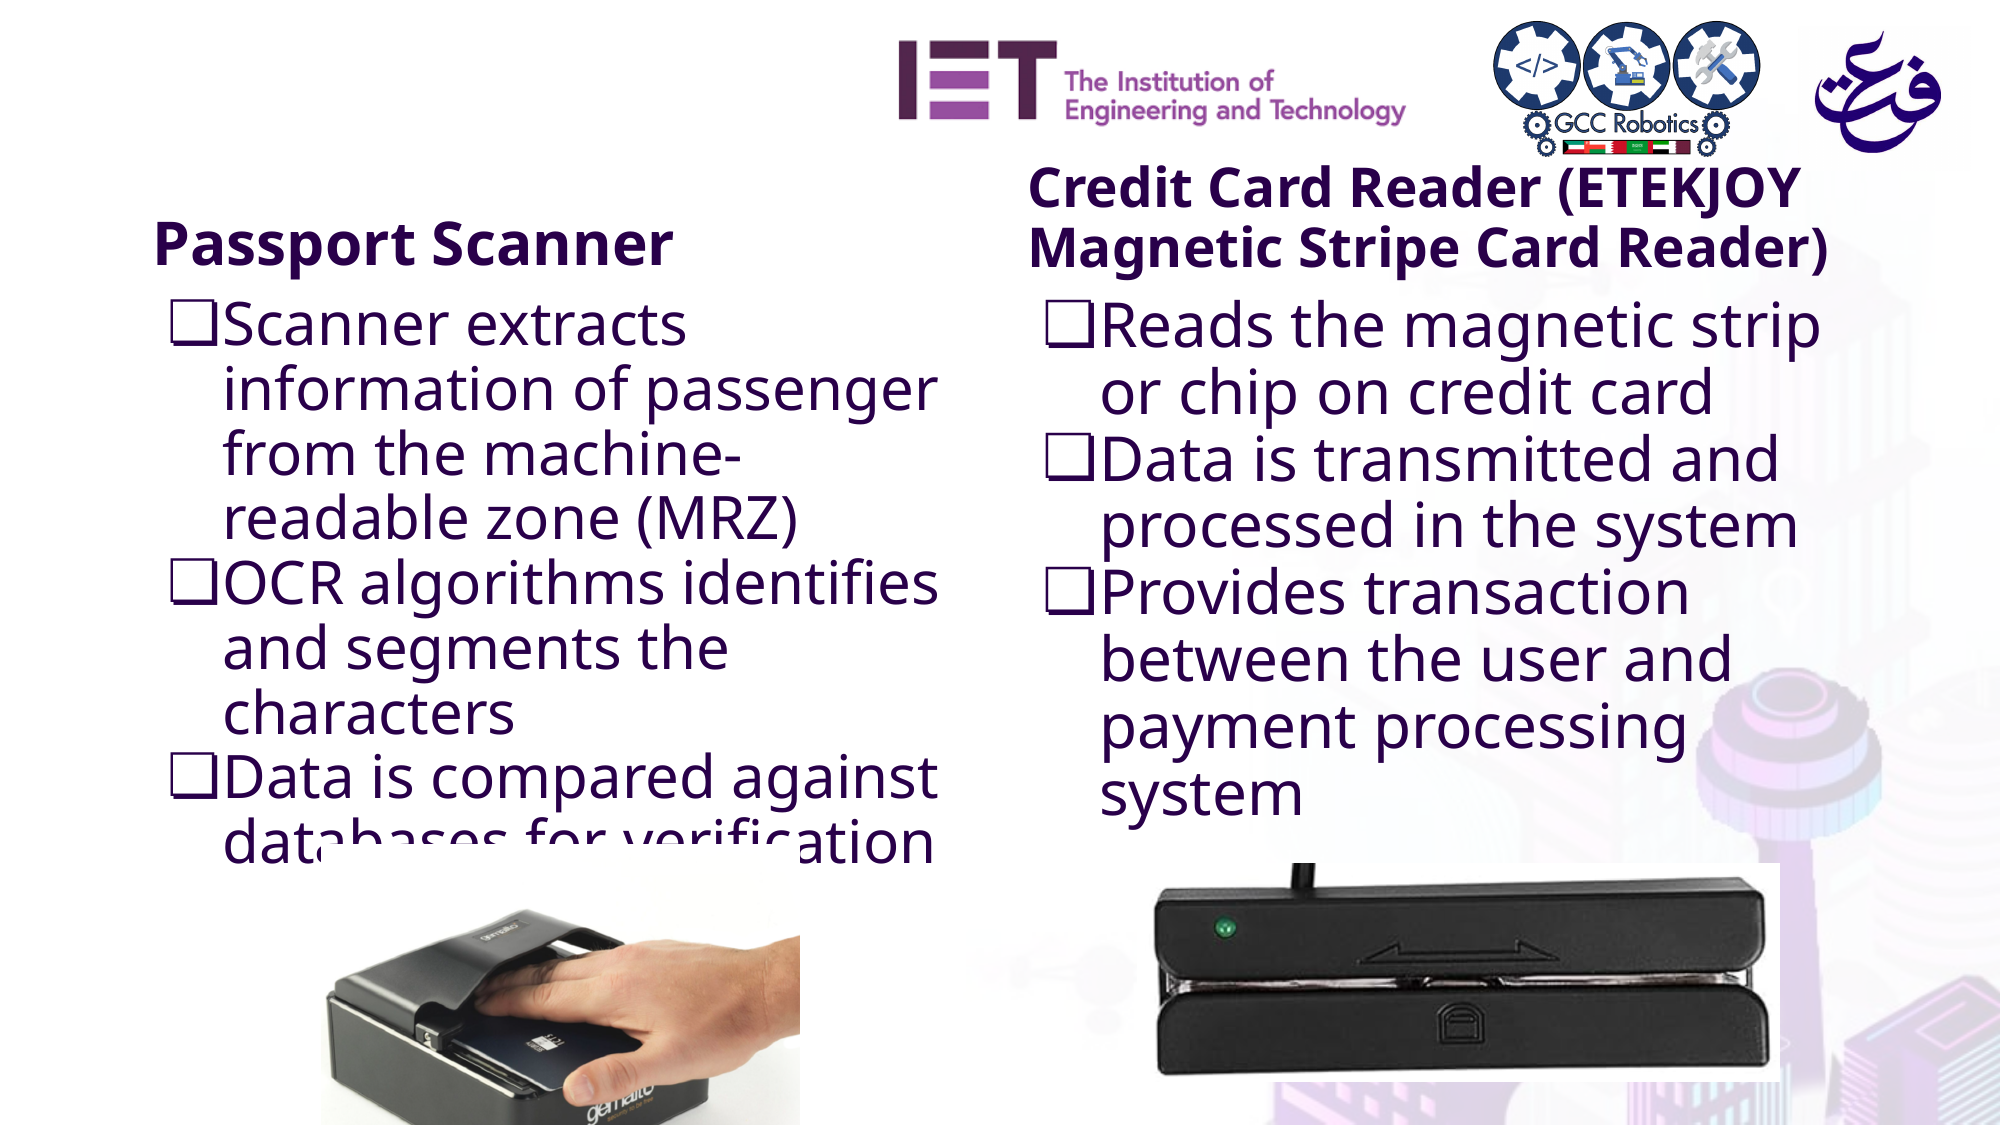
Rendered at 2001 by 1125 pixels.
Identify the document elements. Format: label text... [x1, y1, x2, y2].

list Scanner extracts information of passenger from the machine-readable zone (MRZ) OCR algorithms identifies and segments the characters Data is compared against databases for verification [137, 286, 984, 979]
list Reads the magnetic strip or chip on credit card Data is transmitted and processed in the system Provides transaction between the user and payment processing system [1012, 286, 1863, 891]
picture [838, 22, 1455, 145]
list Passport Scanner [137, 151, 984, 286]
picture [1798, 26, 1971, 171]
list Credit Card Reader (ETEKJOY Magnetic Stripe Card Reader) [1012, 151, 1863, 286]
picture [1136, 863, 1780, 1083]
picture [321, 843, 800, 1125]
picture [1482, 14, 1771, 151]
